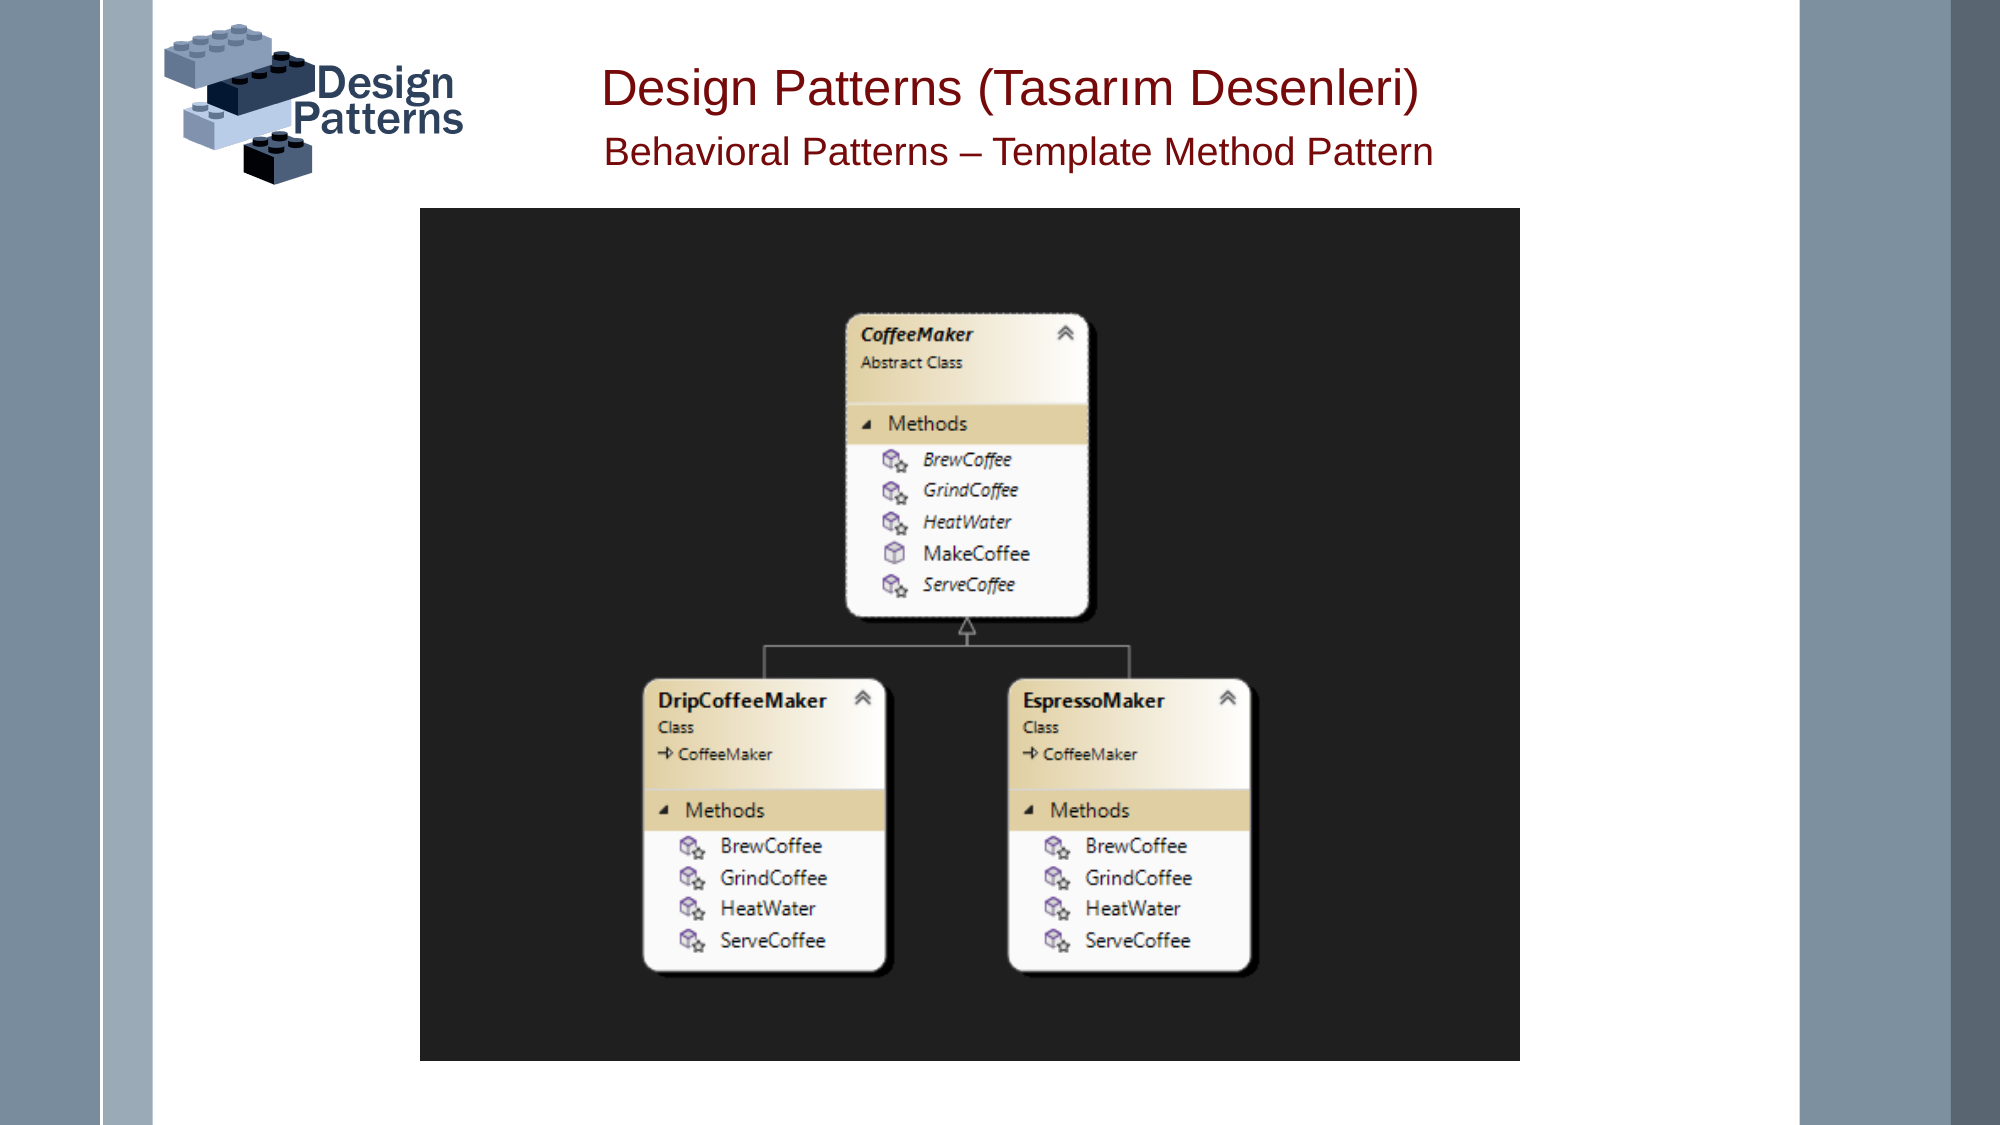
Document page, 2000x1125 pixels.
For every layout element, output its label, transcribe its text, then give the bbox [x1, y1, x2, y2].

picture [420, 208, 1520, 1061]
text_box Design Patterns (Tasarım Desenleri) [586, 54, 1555, 125]
text_box Behavioral Patterns – Template Method Pattern [588, 124, 1473, 187]
picture [161, 24, 465, 185]
